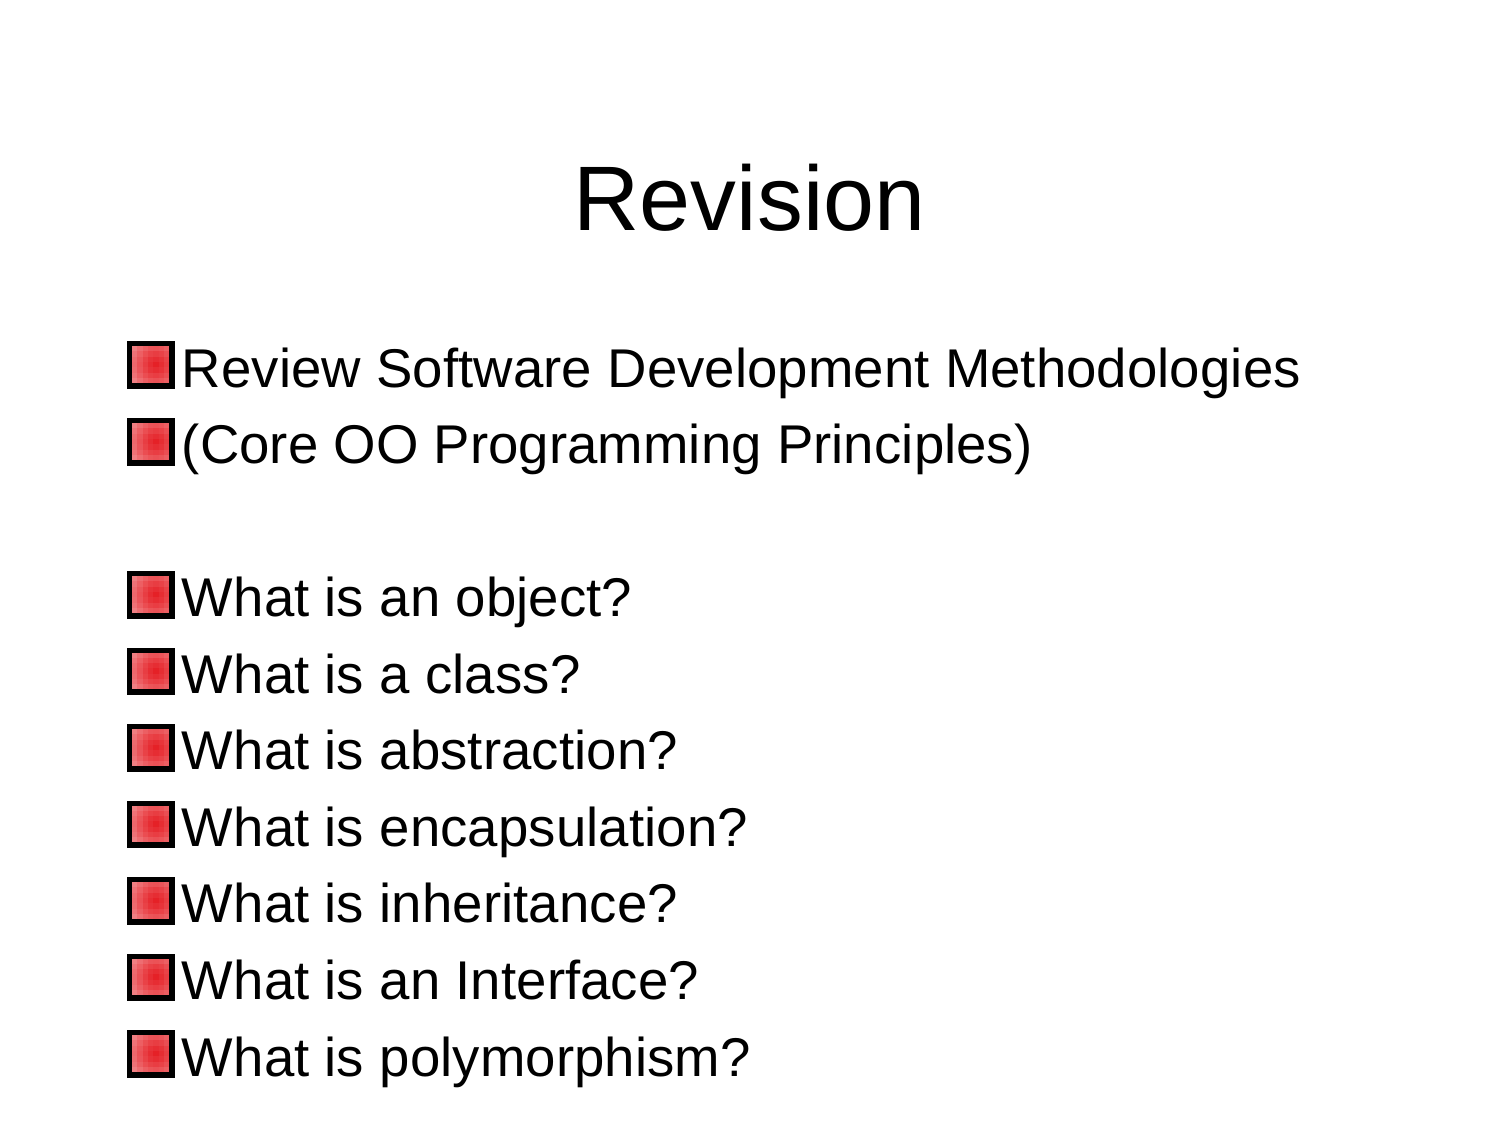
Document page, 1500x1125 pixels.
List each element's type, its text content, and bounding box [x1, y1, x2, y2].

picture [127, 418, 175, 466]
list Review Software Development Methodologies (Core OO Programming Principles) What is an object? What is a class? What is abstraction? What is encapsulation? What is inheritance? What is an Interface? What is polymorphism? [112, 324, 1463, 1100]
picture [127, 648, 175, 695]
picture [127, 877, 175, 925]
picture [127, 801, 175, 848]
picture [127, 1030, 175, 1078]
title Revision [112, 99, 1388, 288]
picture [127, 954, 175, 1001]
picture [127, 724, 175, 772]
picture [127, 341, 175, 389]
picture [127, 571, 175, 619]
